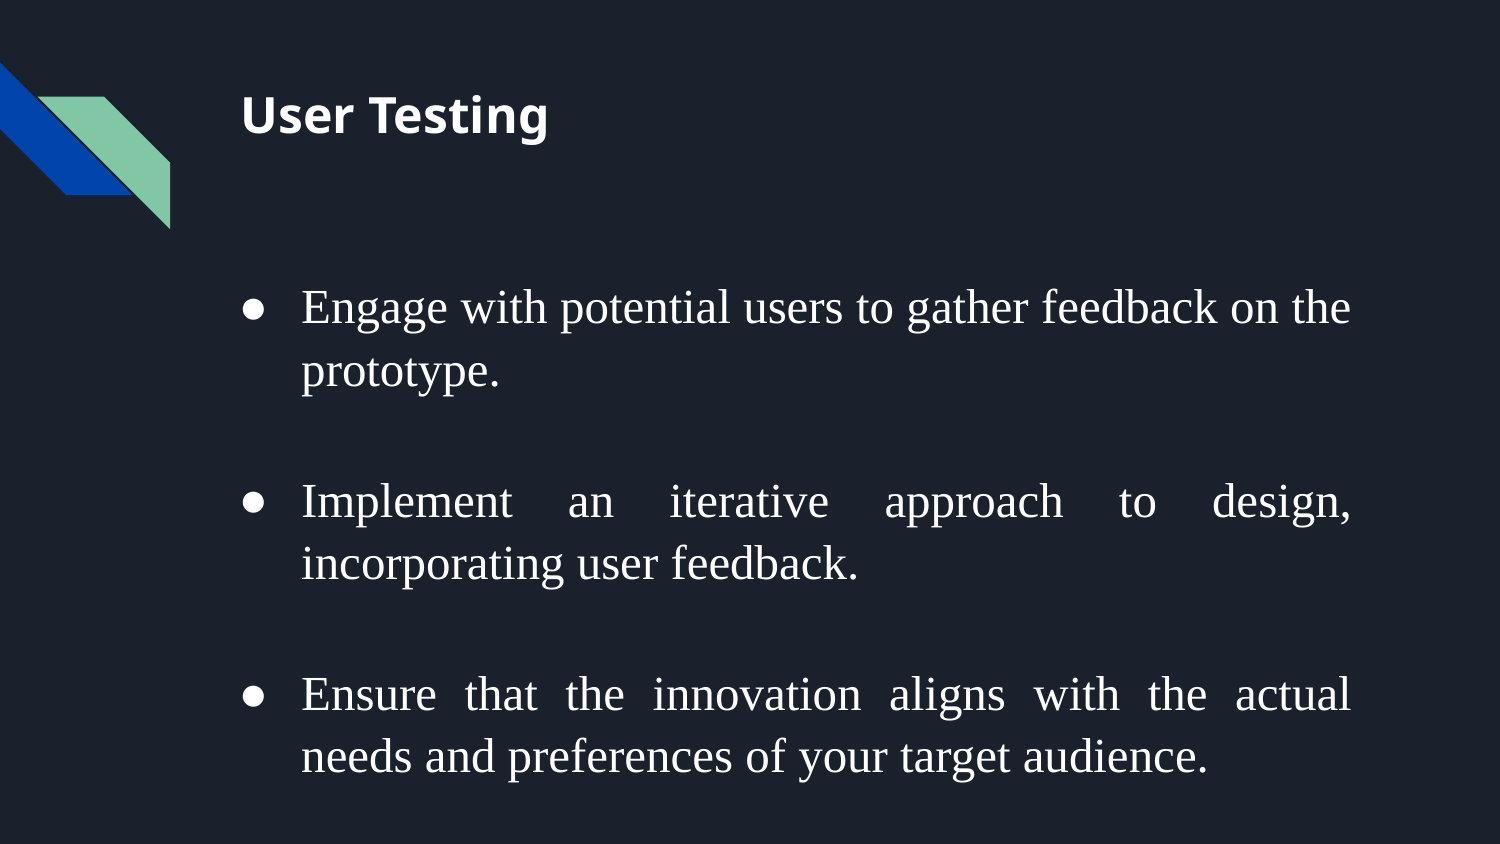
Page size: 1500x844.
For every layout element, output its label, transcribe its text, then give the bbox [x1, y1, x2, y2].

list Engage with potential users to gather feedback on the prototype. Implement an iterative approach to design, incorporating user feedback. Ensure that the innovation aligns with the actual needs and preferences of your target audience. [212, 257, 1368, 802]
title User Testing [212, 64, 1368, 215]
